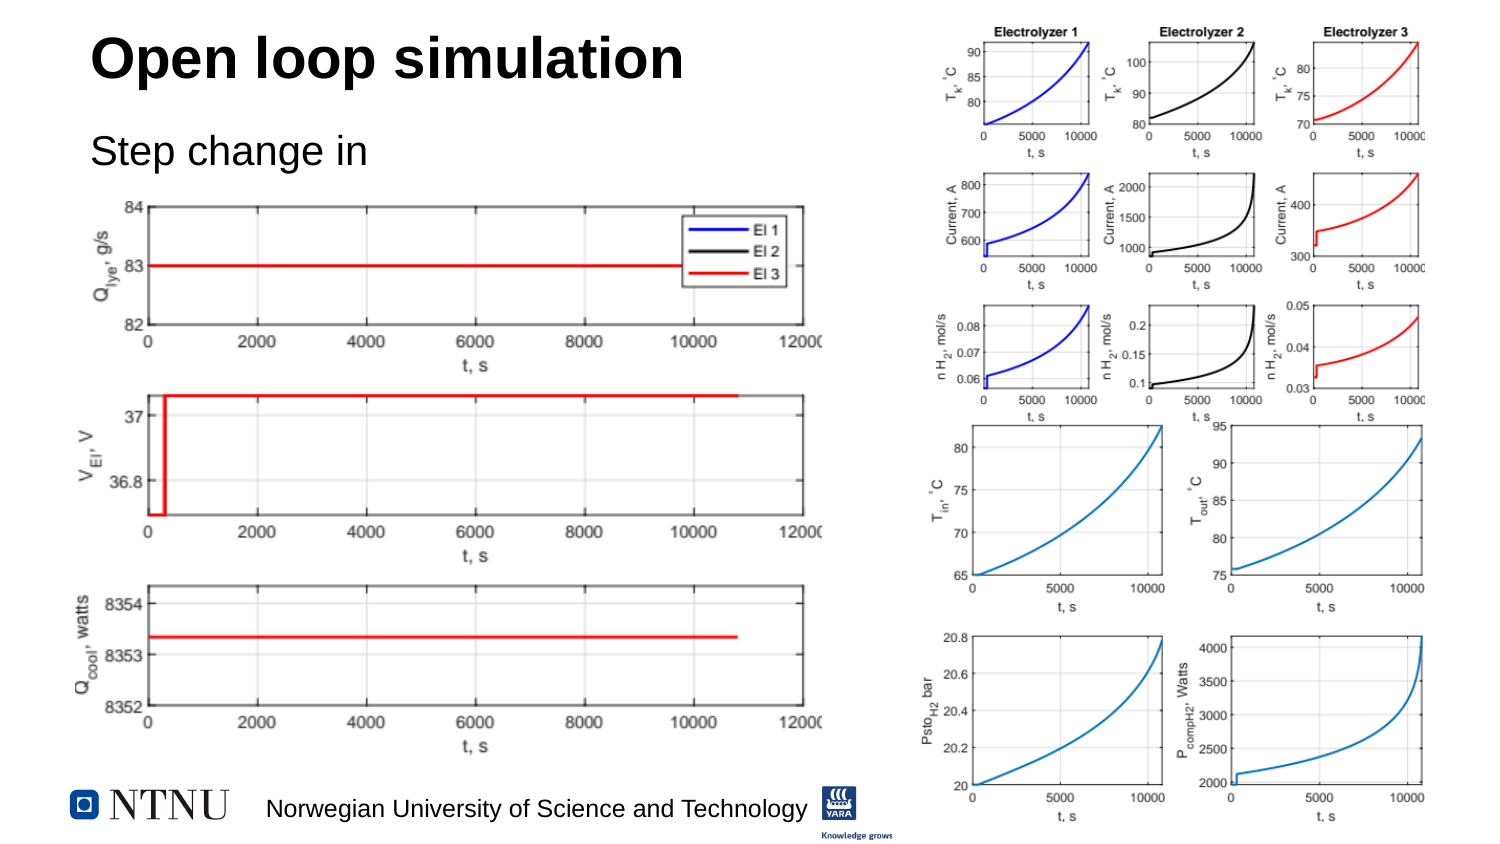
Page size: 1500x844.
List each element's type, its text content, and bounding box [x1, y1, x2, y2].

picture [921, 26, 1426, 823]
picture [821, 784, 893, 840]
picture [74, 201, 823, 755]
picture [69, 789, 230, 820]
title Open loop simulation [75, 0, 1425, 111]
